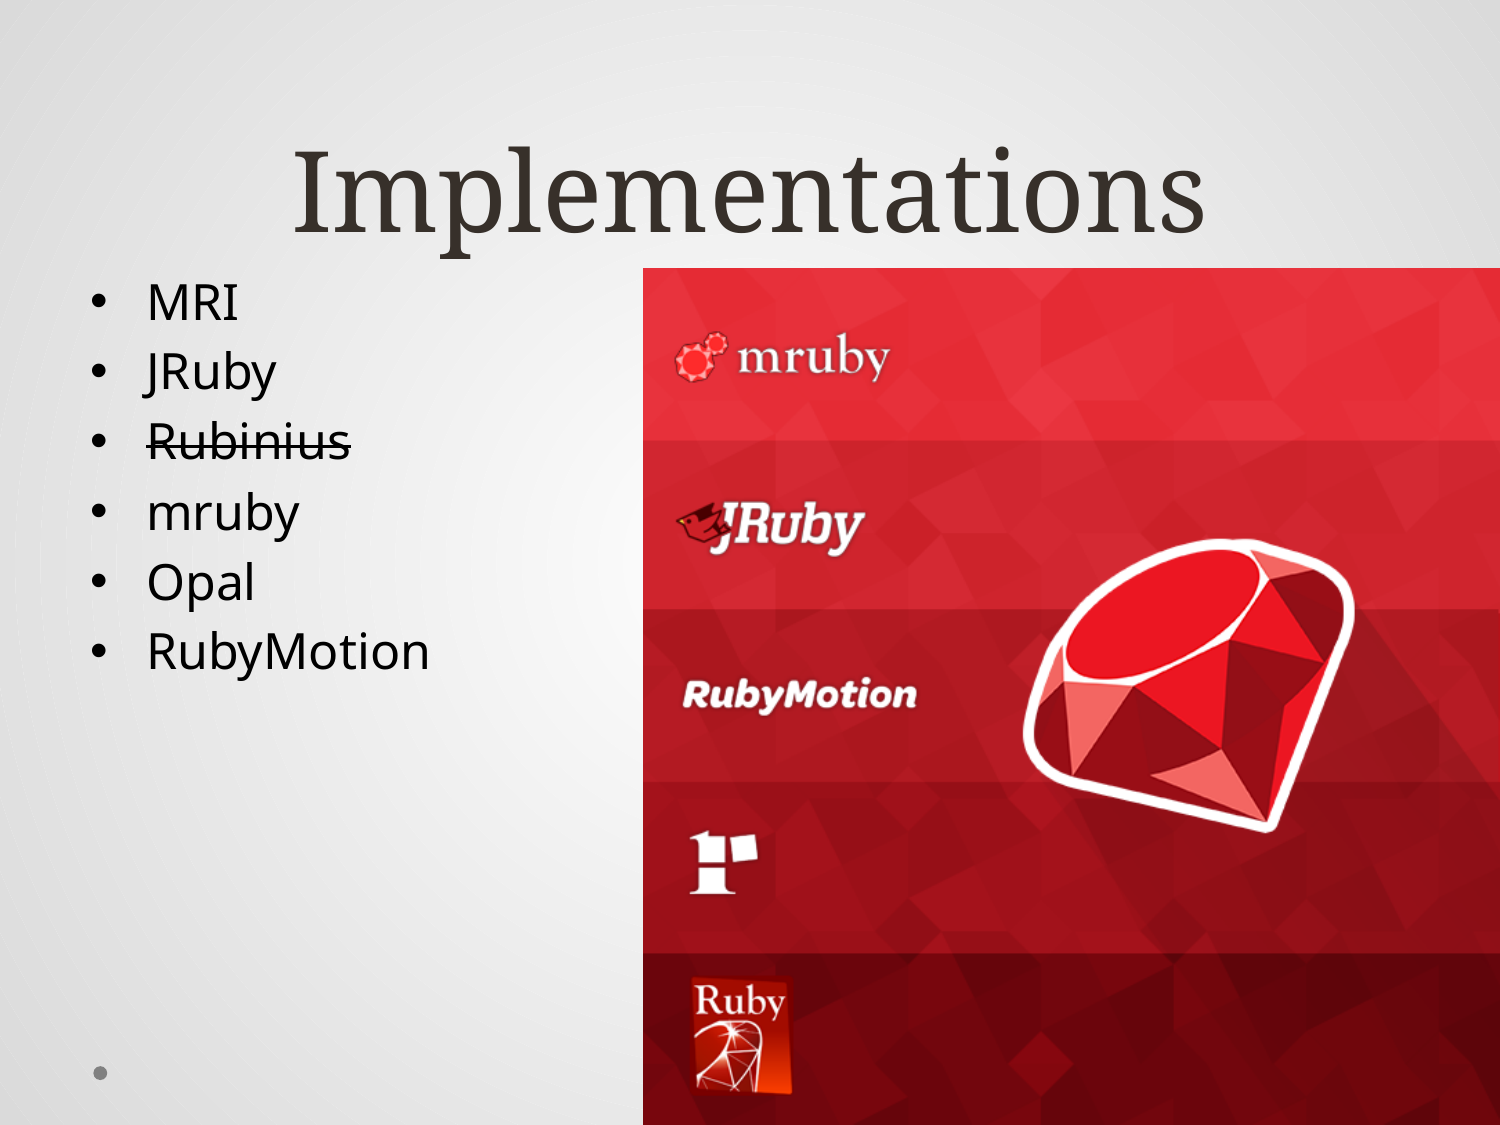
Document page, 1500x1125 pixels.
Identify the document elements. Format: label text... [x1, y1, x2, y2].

picture [643, 268, 1500, 1125]
list MRI JRuby Rubinius mruby Opal RubyMotion [75, 262, 1425, 1005]
title Implementations [75, 0, 1425, 262]
